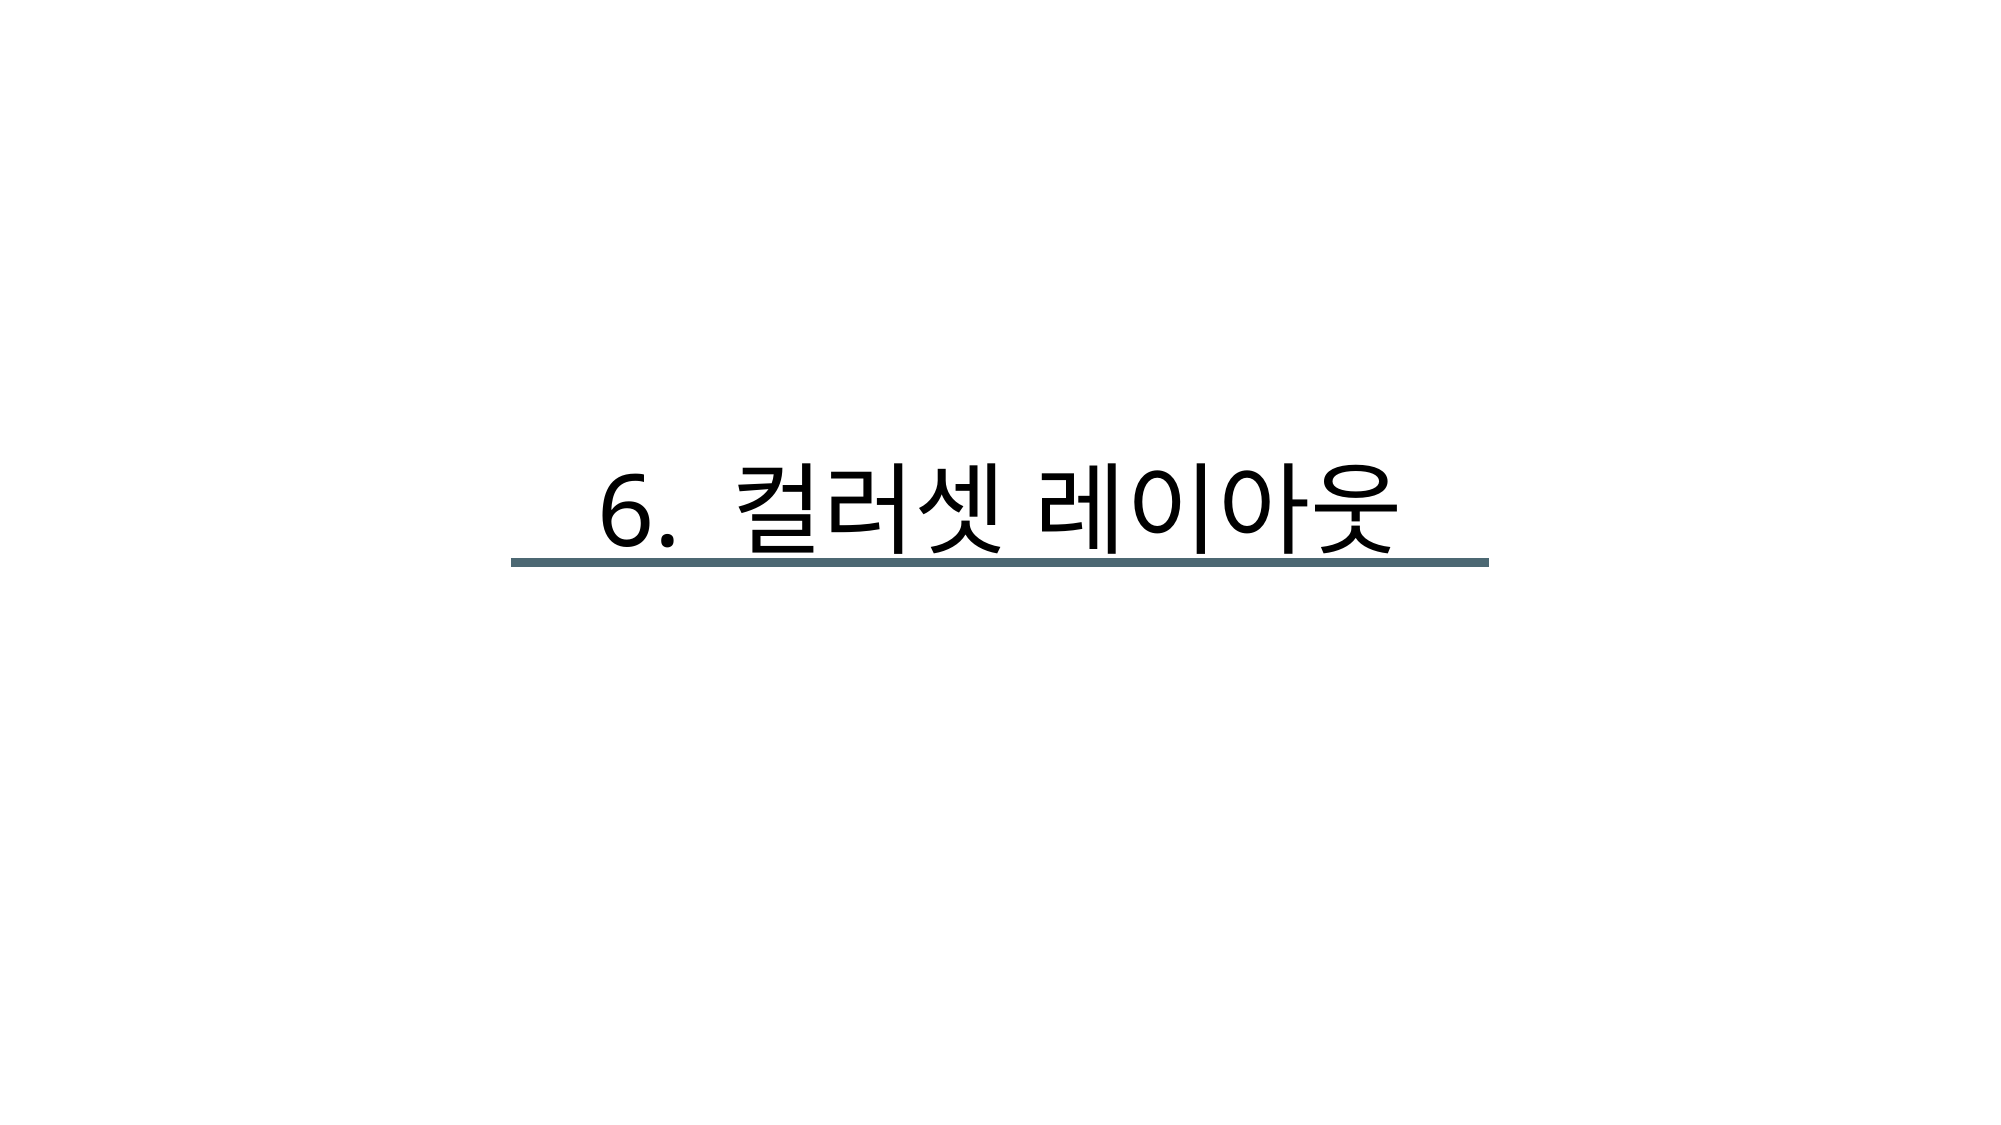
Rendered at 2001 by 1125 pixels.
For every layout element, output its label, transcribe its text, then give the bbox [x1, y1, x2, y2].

title 6. 컬러셋 레이아웃 [249, 184, 1750, 576]
